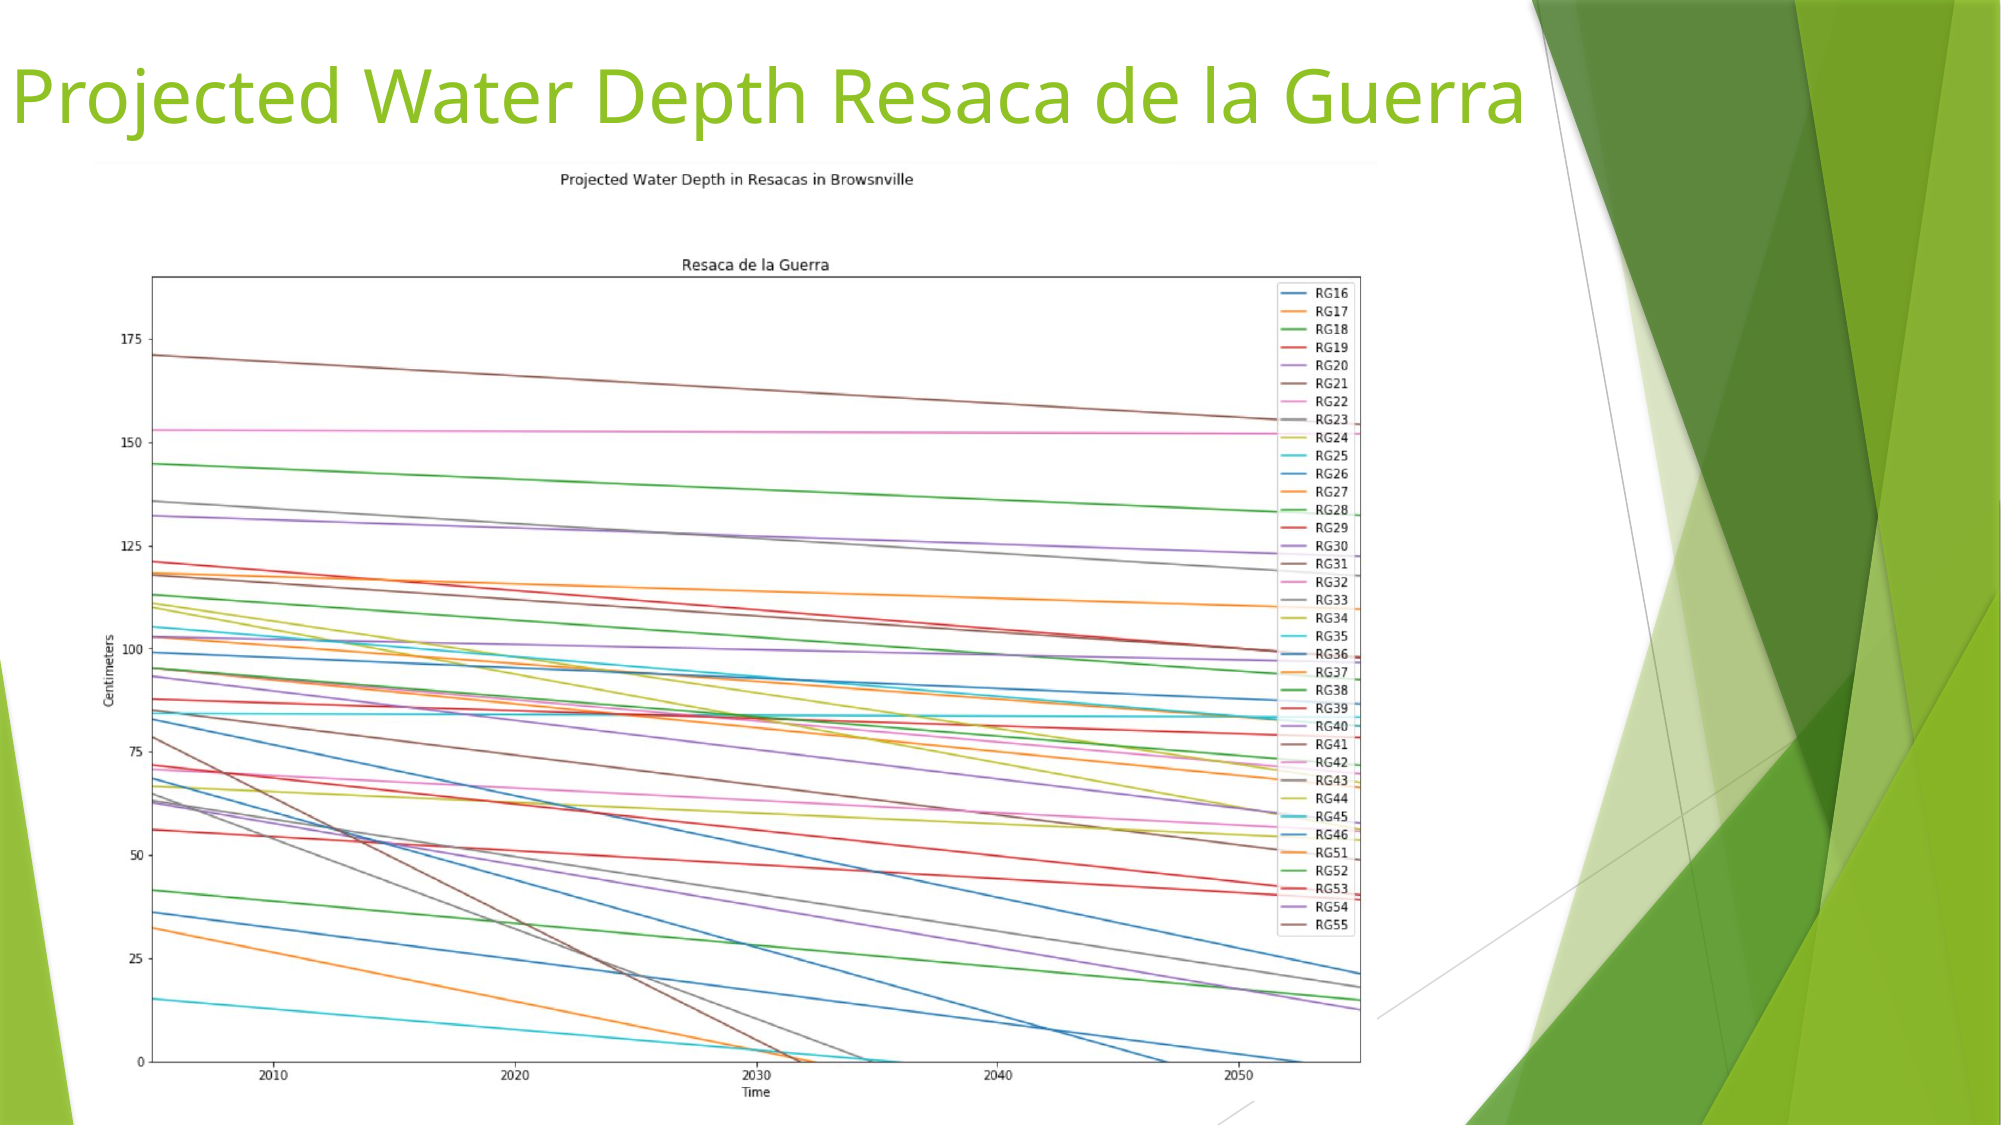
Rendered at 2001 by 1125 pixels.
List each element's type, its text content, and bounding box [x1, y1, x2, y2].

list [93, 161, 1378, 1102]
title Projected Water Depth Resaca de la Guerra [0, 41, 1633, 162]
